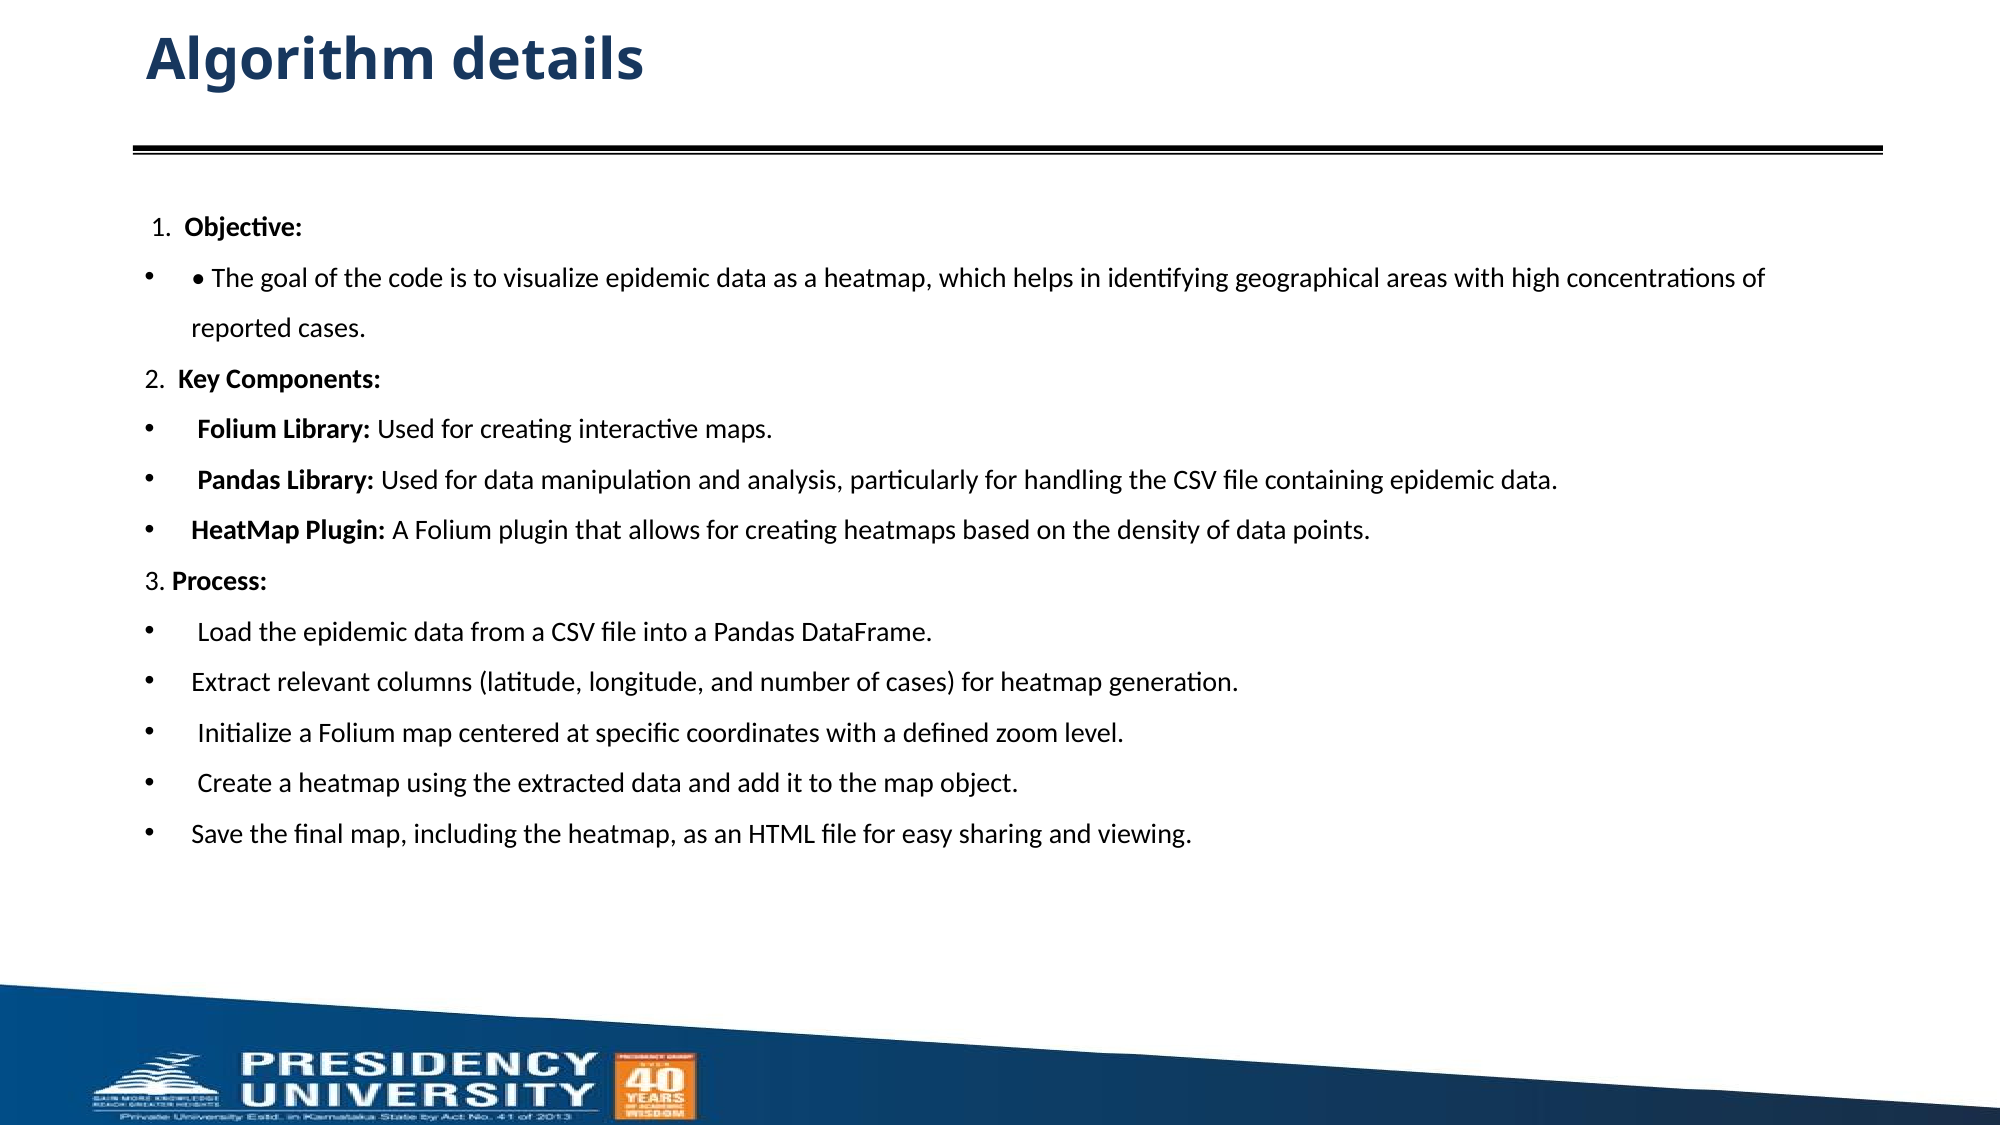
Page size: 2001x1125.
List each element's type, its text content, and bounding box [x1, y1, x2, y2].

list 1. Objective: • The goal of the code is to visualize epidemic data as a heatmap, which helps in identifying geographical areas with high concentrations of reported cases. 2. Key Components: Folium Library: Used for creating interactive maps. Pandas Library: Used for data manipulation and analysis, particularly for handling the CSV file containing epidemic data. HeatMap Plugin: A Folium plugin that allows for creating heatmaps based on the density of data points. 3. Process: Load the epidemic data from a CSV file into a Pandas DataFrame. Extract relevant columns (latitude, longitude, and number of cases) for heatmap generation. Initialize a Folium map centered at specific coordinates with a defined zoom level. Create a heatmap using the extracted data and add it to the map object. Save the final map, including the heatmap, as an HTML file for easy sharing and viewing. [144, 191, 1856, 896]
picture [0, 982, 2000, 1125]
title Algorithm details [146, 22, 1045, 92]
